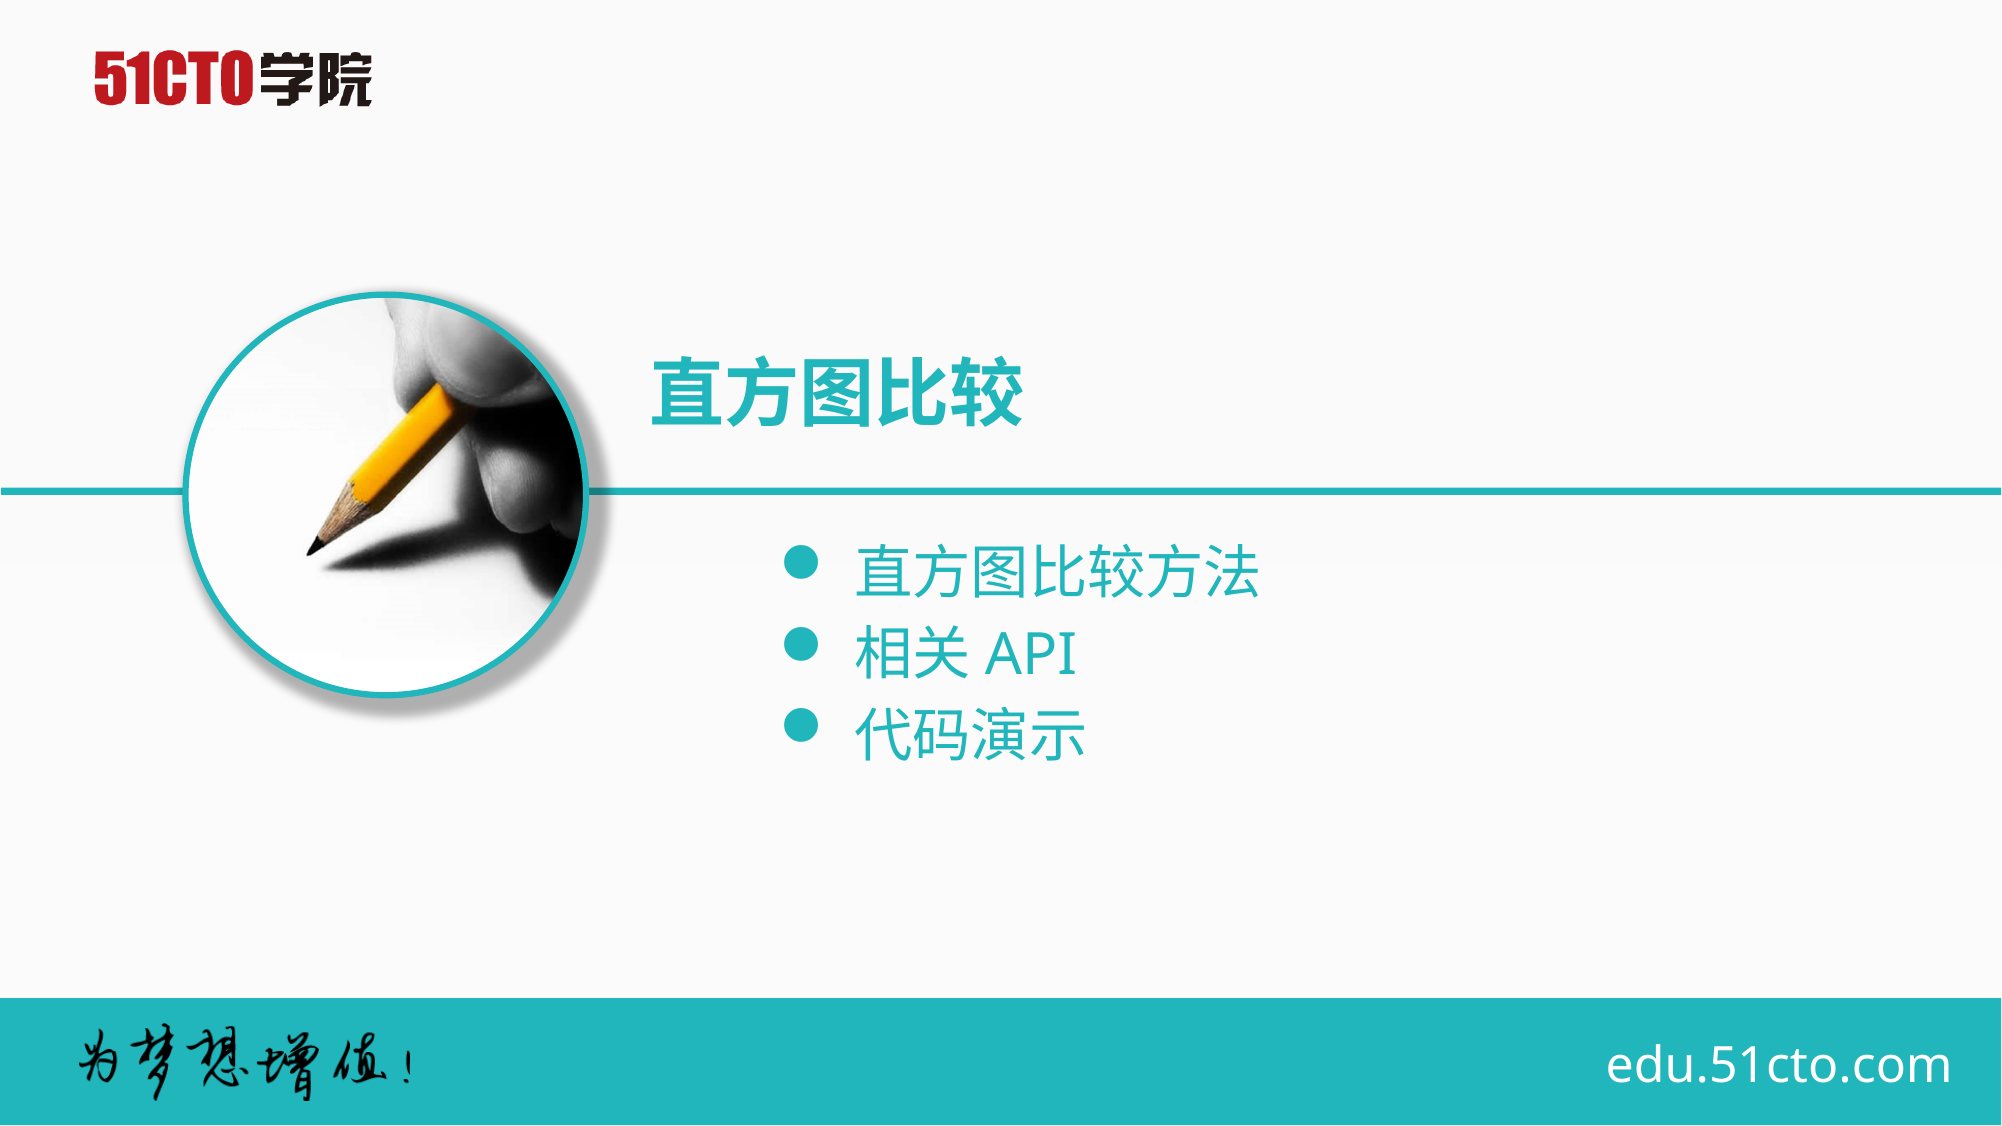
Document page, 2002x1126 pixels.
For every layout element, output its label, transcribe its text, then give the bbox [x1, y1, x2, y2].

list 直方图比较方法 相关API 代码演示 [764, 527, 1792, 783]
picture [79, 1023, 410, 1101]
picture [90, 42, 375, 111]
list 直方图比较 [634, 338, 2001, 445]
picture [189, 298, 582, 692]
